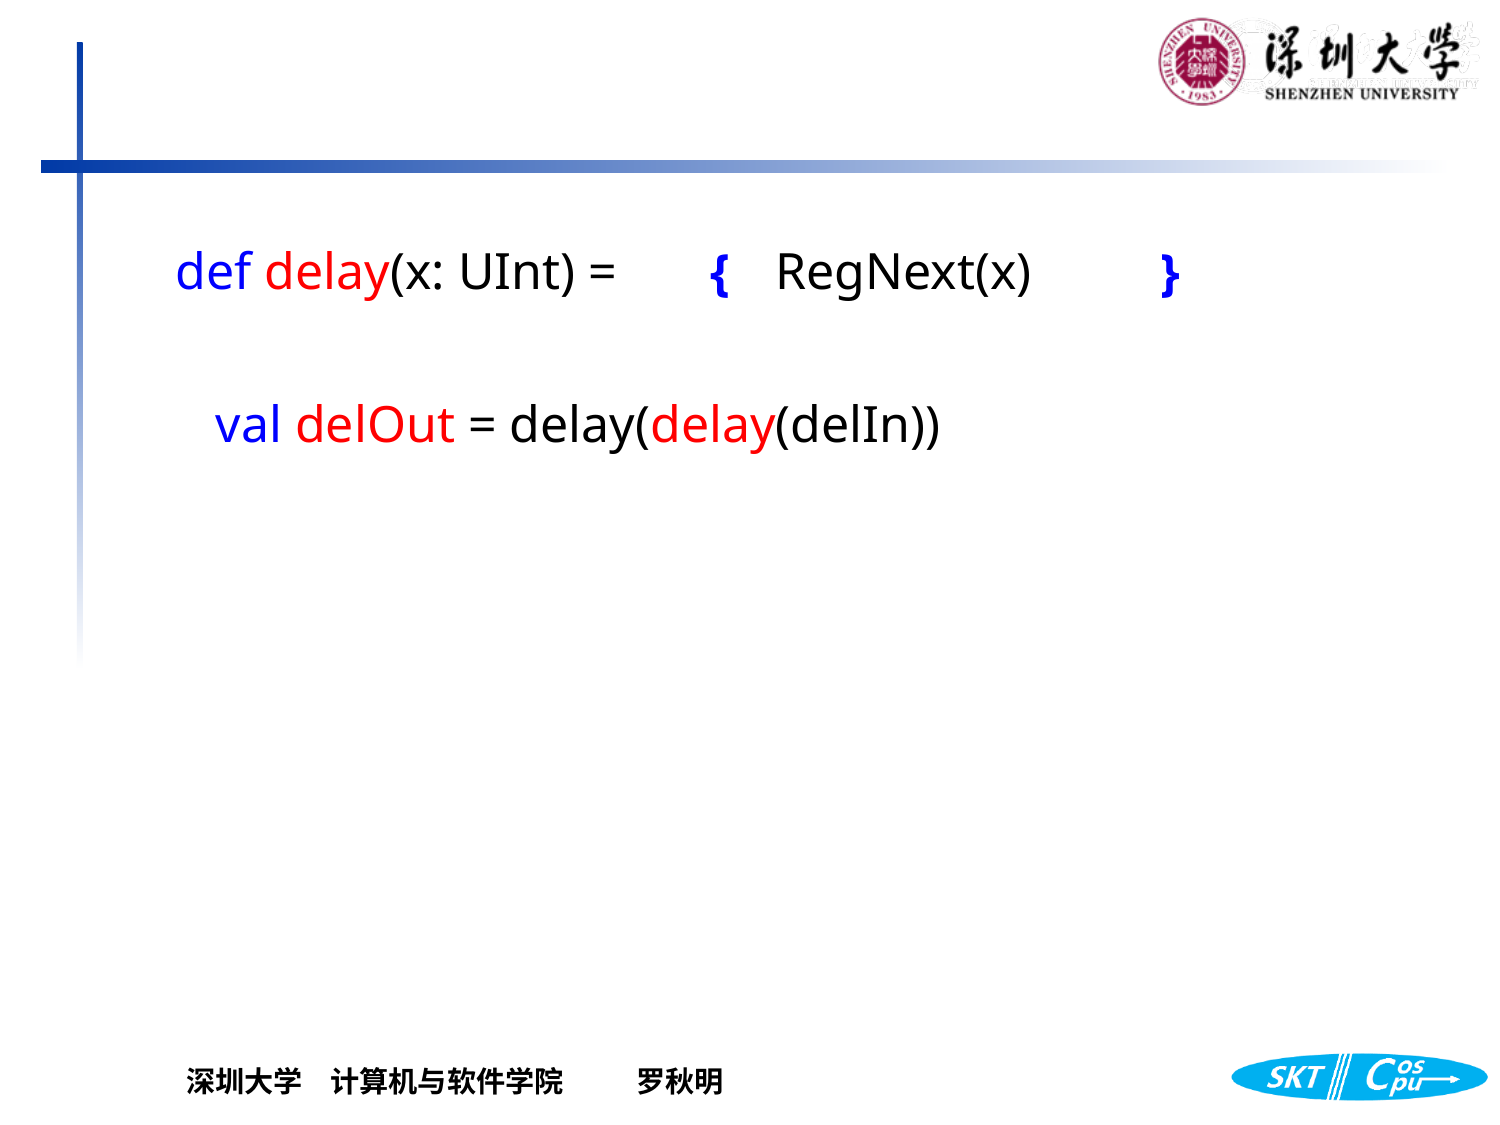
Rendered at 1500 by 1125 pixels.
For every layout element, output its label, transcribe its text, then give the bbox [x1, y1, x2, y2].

picture [1227, 1051, 1489, 1102]
text_box { } [696, 232, 1196, 308]
text_box val delOut = delay(delay(delIn)) [201, 385, 956, 460]
picture [1130, 7, 1500, 117]
text_box def delay(x: UInt) = RegNext(x) [160, 231, 1047, 307]
